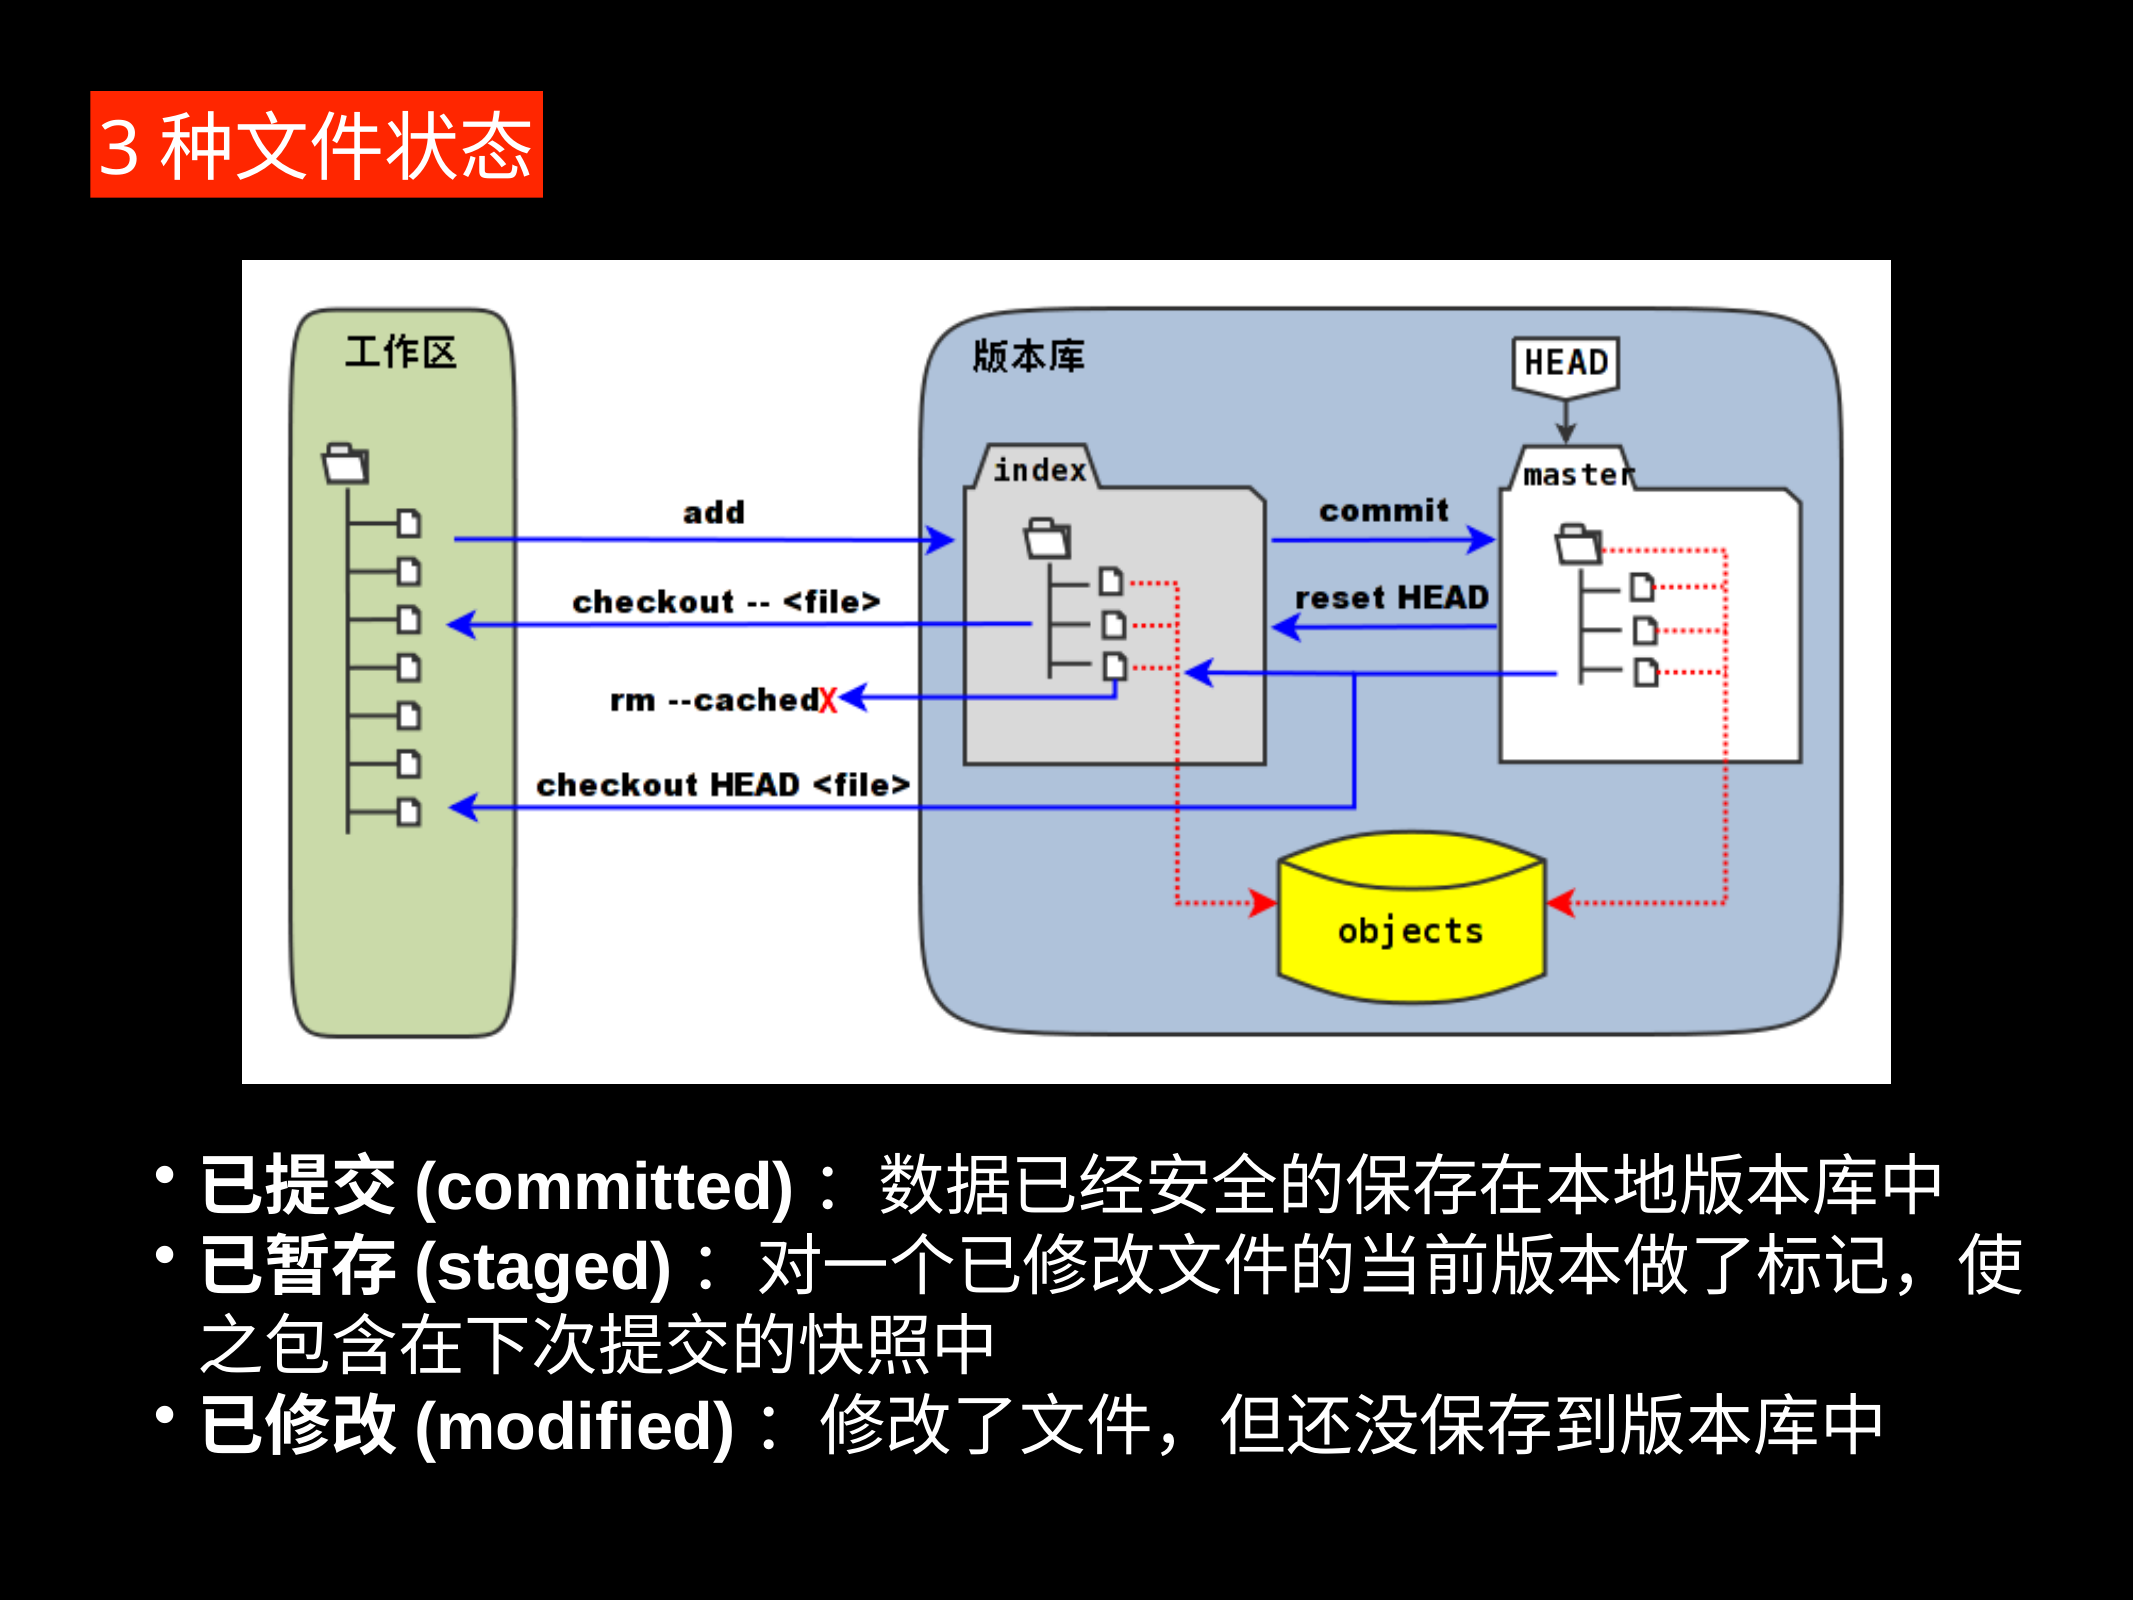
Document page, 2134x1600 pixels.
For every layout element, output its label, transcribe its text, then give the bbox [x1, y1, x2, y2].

text_box 已提交(committed)：数据已经安全的保存在本地版本库中 已暂存(staged)：对一个已修改文件的当前版本做了标记，使之包含在下次提交的快照中 已修改(modified)：修改了文件，但还没保存到版本库中 [145, 1134, 2044, 1471]
picture [241, 260, 1892, 1085]
text_box 3种文件状态 [90, 91, 543, 198]
